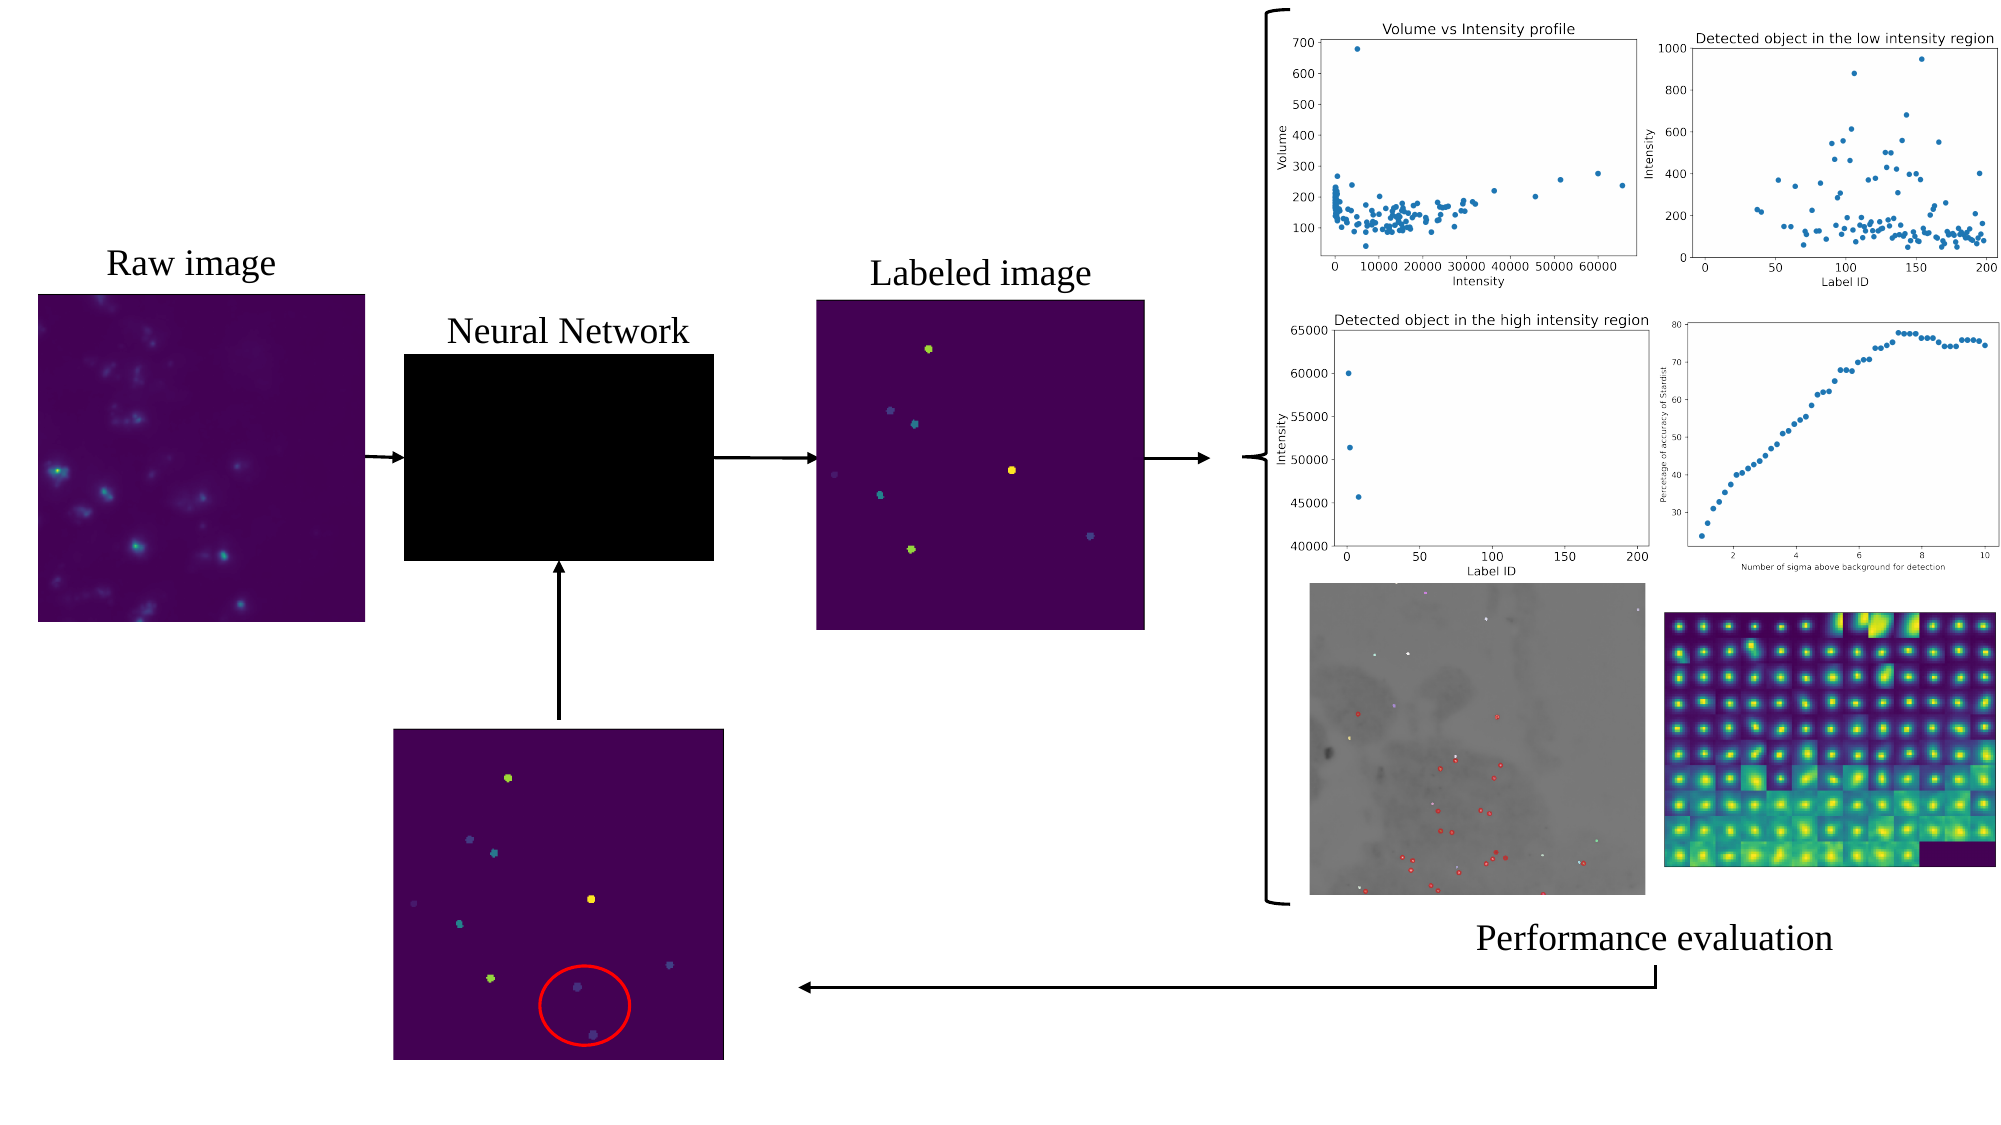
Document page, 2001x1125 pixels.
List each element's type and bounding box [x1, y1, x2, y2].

text_box [38, 9, 2000, 1060]
